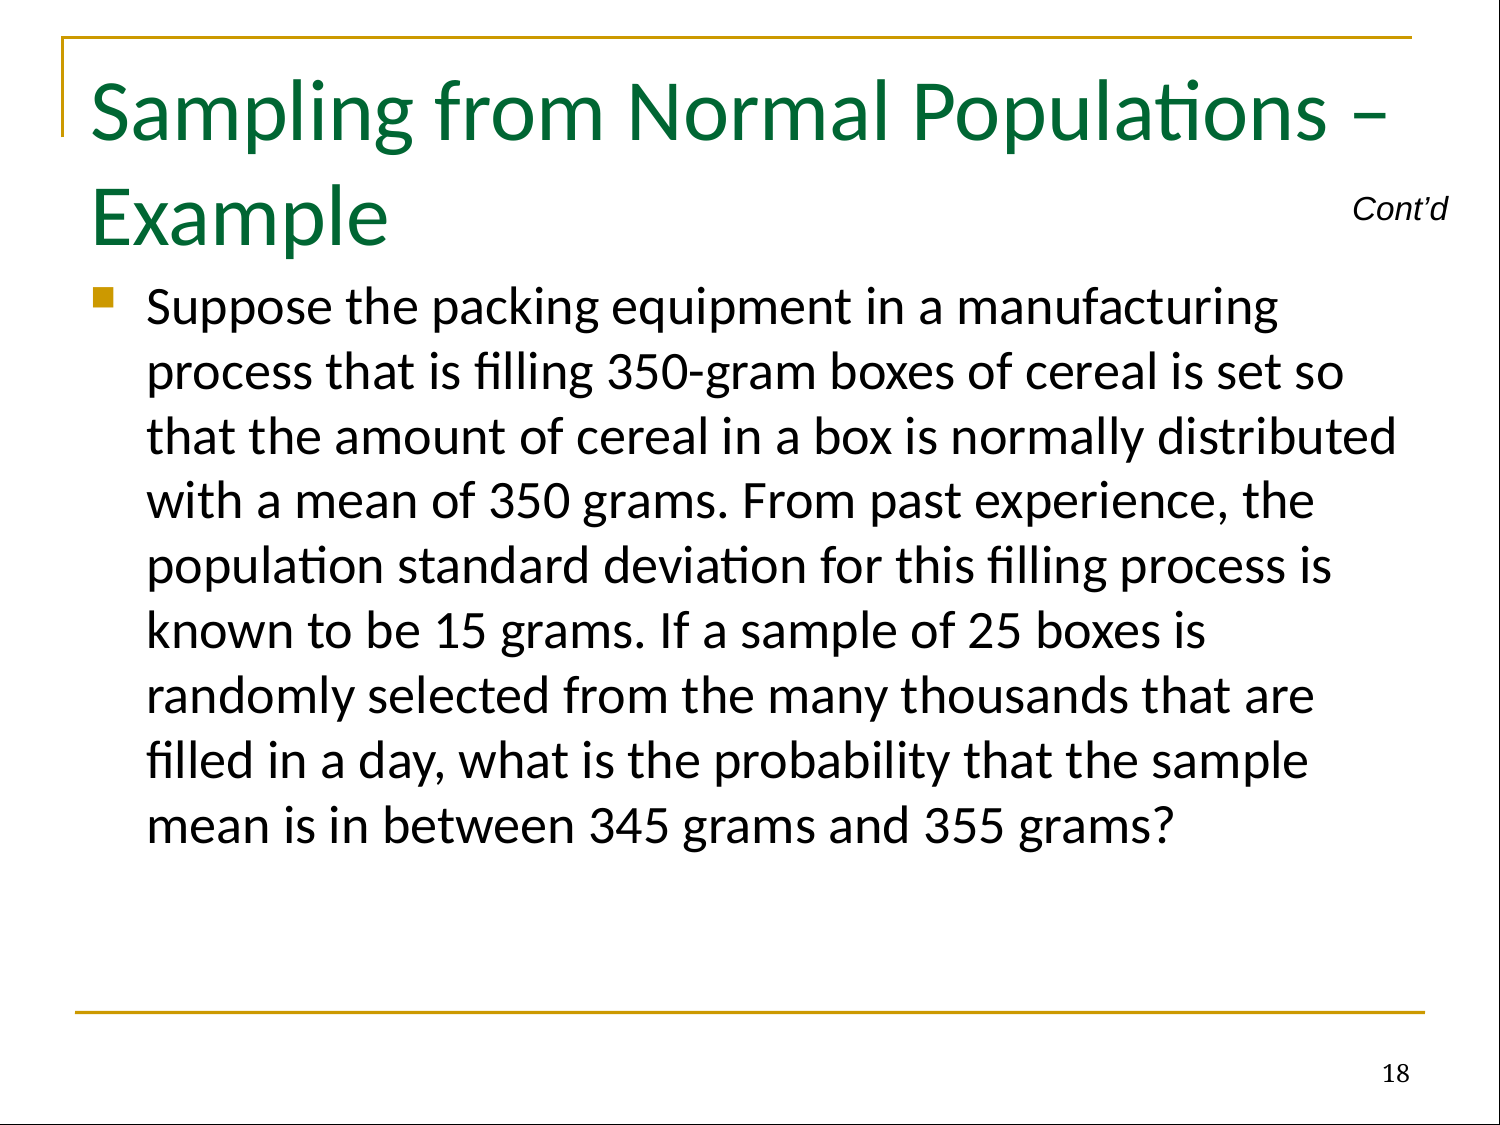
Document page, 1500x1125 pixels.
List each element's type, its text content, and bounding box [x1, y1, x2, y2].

slide_number 18 [1074, 1024, 1425, 1100]
text_box Cont’d [1337, 180, 1488, 235]
title Sampling from Normal Populations – Example [75, 45, 1425, 233]
list Suppose the packing equipment in a manufacturing process that is filling 350-gram boxes of cereal is set so that the amount of cereal in a box is normally distributed with a mean of 350 grams. From past experience, the population standard deviation for this filling process is known to be 15 grams. If a sample of 25 boxes is randomly selected from the many thousands that are filled in a day, what is the probability that the sample mean is in between 345 grams and 355 grams? [75, 262, 1425, 1006]
